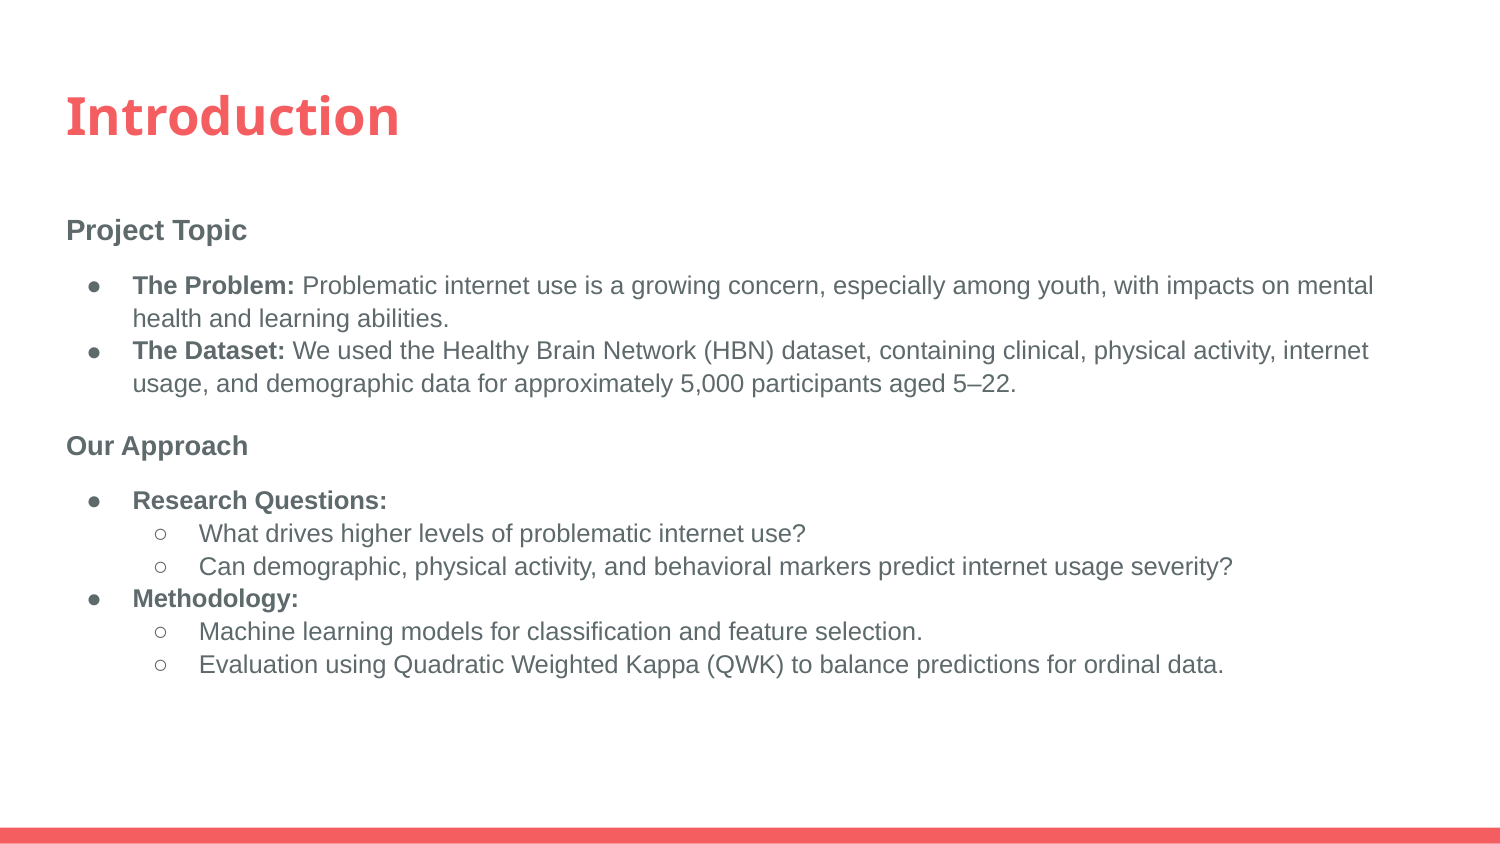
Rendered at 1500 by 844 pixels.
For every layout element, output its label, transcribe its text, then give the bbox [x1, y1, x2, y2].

title Introduction [51, 64, 1449, 167]
list Project Topic The Problem: Problematic internet use is a growing concern, especially among youth, with impacts on mental health and learning abilities. The Dataset: We used the Healthy Brain Network (HBN) dataset, containing clinical, physical activity, internet usage, and demographic data for approximately 5,000 participants aged 5–22. Our Approach Research Questions: What drives higher levels of problematic internet use? Can demographic, physical activity, and behavioral markers predict internet usage severity? Methodology: Machine learning models for classification and feature selection. Evaluation using Quadratic Weighted Kappa (QWK) to balance predictions for ordinal data. [51, 194, 1440, 700]
